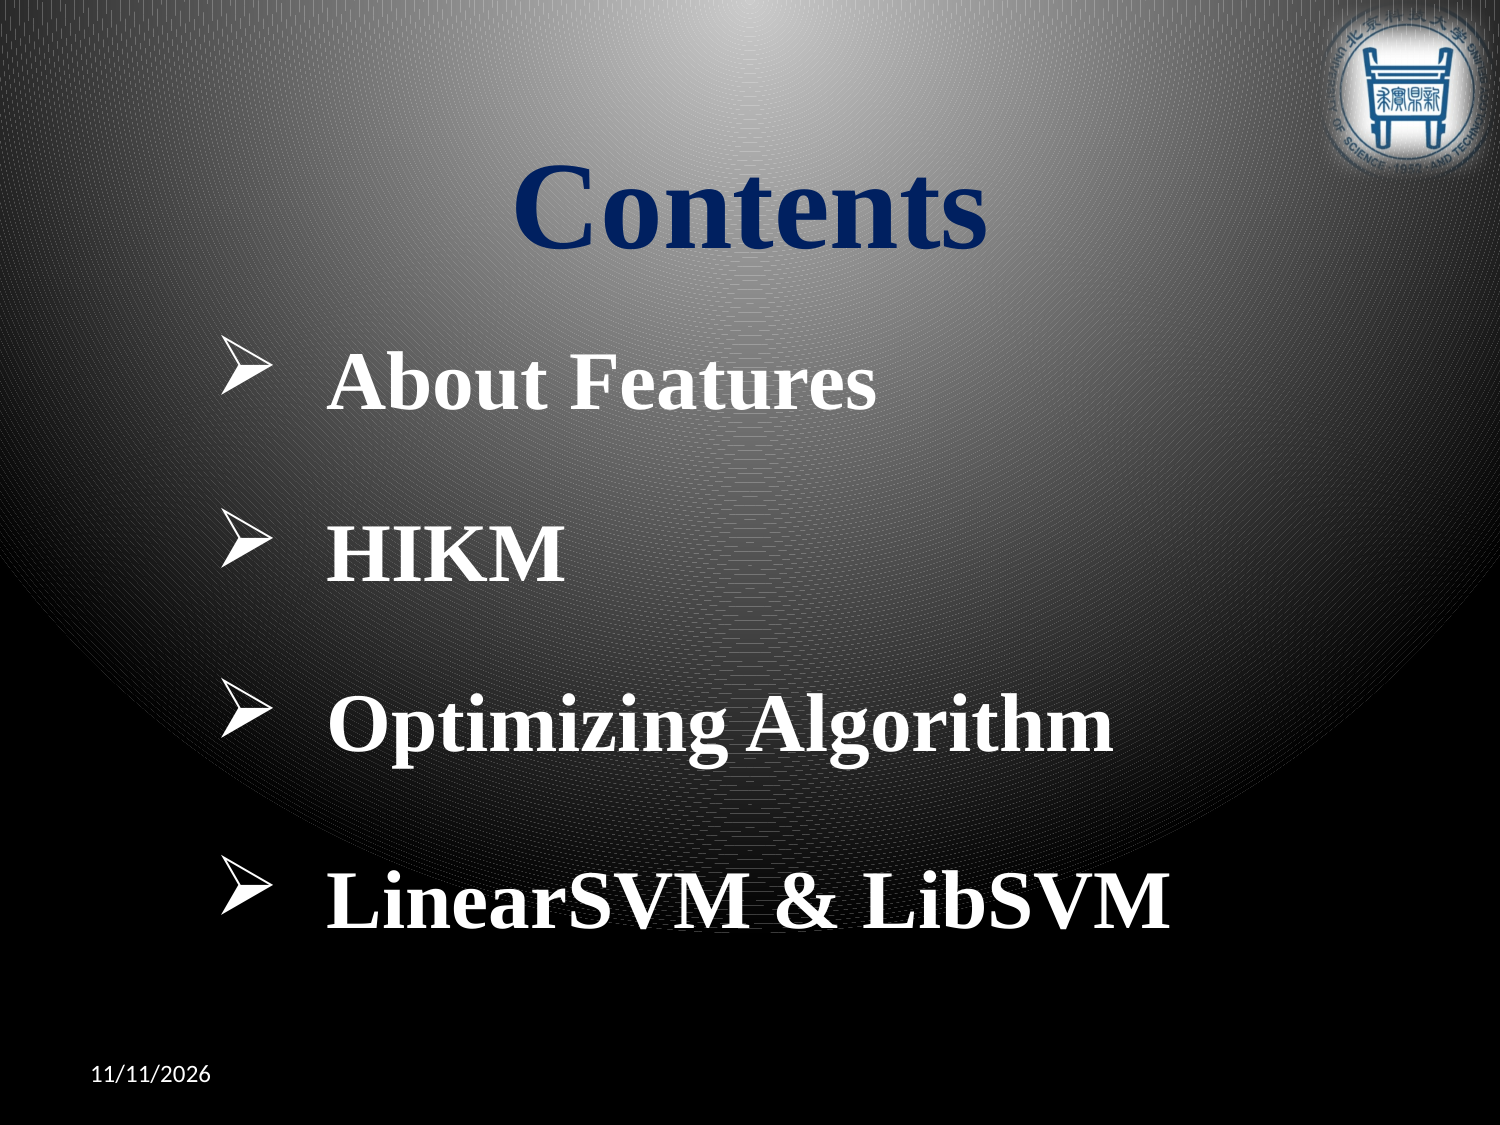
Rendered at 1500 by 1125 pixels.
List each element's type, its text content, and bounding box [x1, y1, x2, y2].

text_box Optimizing Algorithm [199, 645, 1317, 792]
text_box About Features [199, 302, 1317, 450]
title Contents [253, 113, 1247, 284]
picture [1356, 38, 1463, 147]
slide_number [75, 1042, 425, 1103]
text_box LinearSVM & LibSVM [199, 822, 1317, 969]
text_box HIKM [199, 474, 1317, 622]
